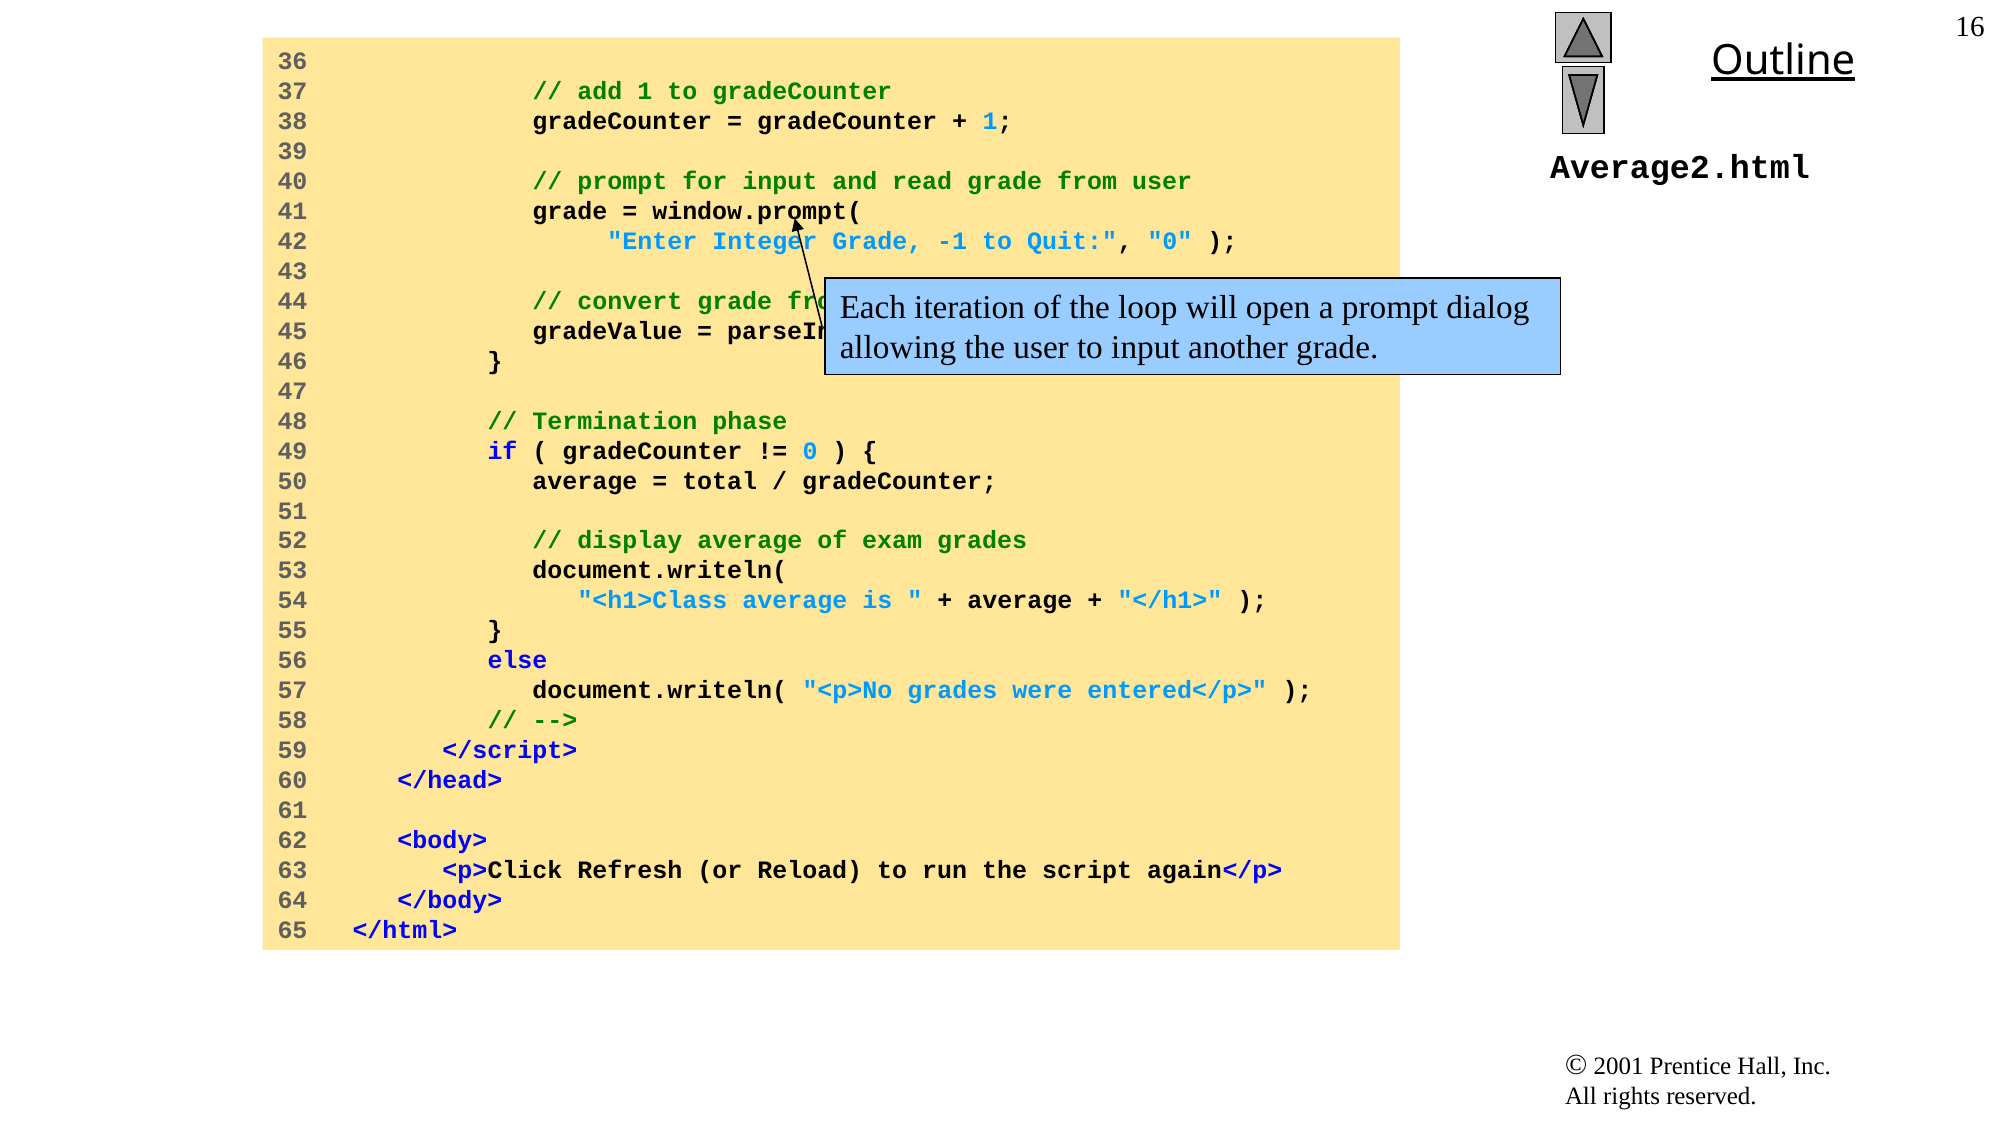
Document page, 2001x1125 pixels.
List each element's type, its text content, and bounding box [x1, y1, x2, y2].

title Average2.html [1550, 137, 2000, 1038]
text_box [794, 218, 1561, 375]
slide_number ‹#› [1899, 0, 2000, 75]
subtitle 36 37 // add 1 to gradeCounter 38 gradeCounter = gradeCounter + 1; 39 40 // prompt for input and read grade from user 41 grade = window.prompt( 42 "Enter Integer Grade, -1 to Quit:", "0" ); 43 44 // convert grade from a string to an integer 45 gradeValue = parseInt( grade ); 46 } 47 48 // Termination phase 49 if ( gradeCounter != 0 ) { 50 average = total / gradeCounter; 51 52 // display average of exam grades 53 document.writeln( 54 "<h1>Class average is " + average + "</h1>" ); 55 } 56 else 57 document.writeln( "<p>No grades were entered</p>" ); 58 // --> 59 </script> 60 </head> 61 62 <body> 63 <p>Click Refresh (or Reload) to run the script again</p> 64 </body> 65 </html> [262, 37, 1400, 950]
